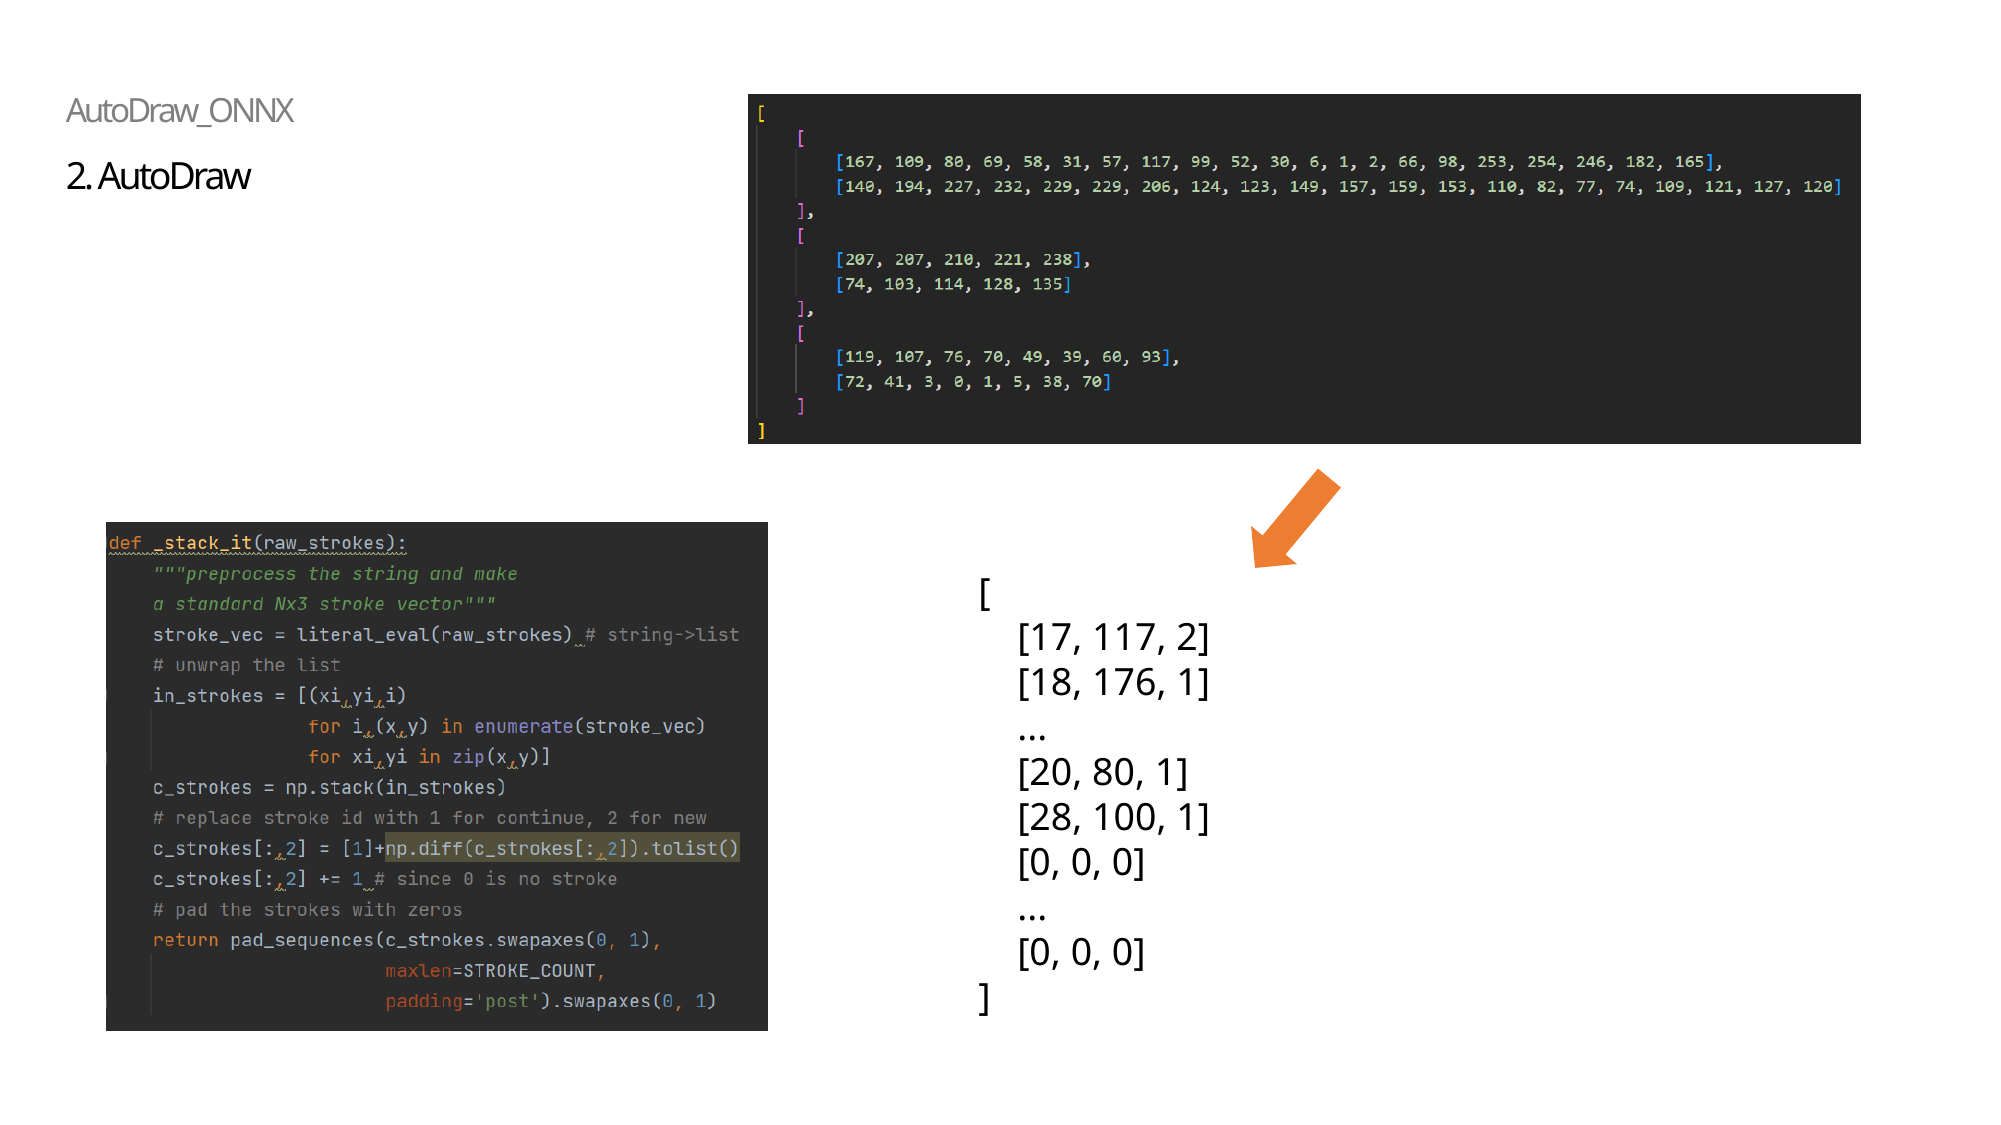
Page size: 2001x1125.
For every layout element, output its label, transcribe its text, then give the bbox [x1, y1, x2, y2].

text_box [1249, 467, 1343, 570]
picture [748, 94, 1861, 445]
text_box [ [17, 117, 2] [18, 176, 1] ... [20, 80, 1] [28, 100, 1] [0, 0, 0] ... [0, 0, 0] ] [963, 560, 1226, 1026]
text_box AutoDraw_ONNX 2. AutoDraw [51, 62, 310, 205]
picture [106, 522, 768, 1031]
